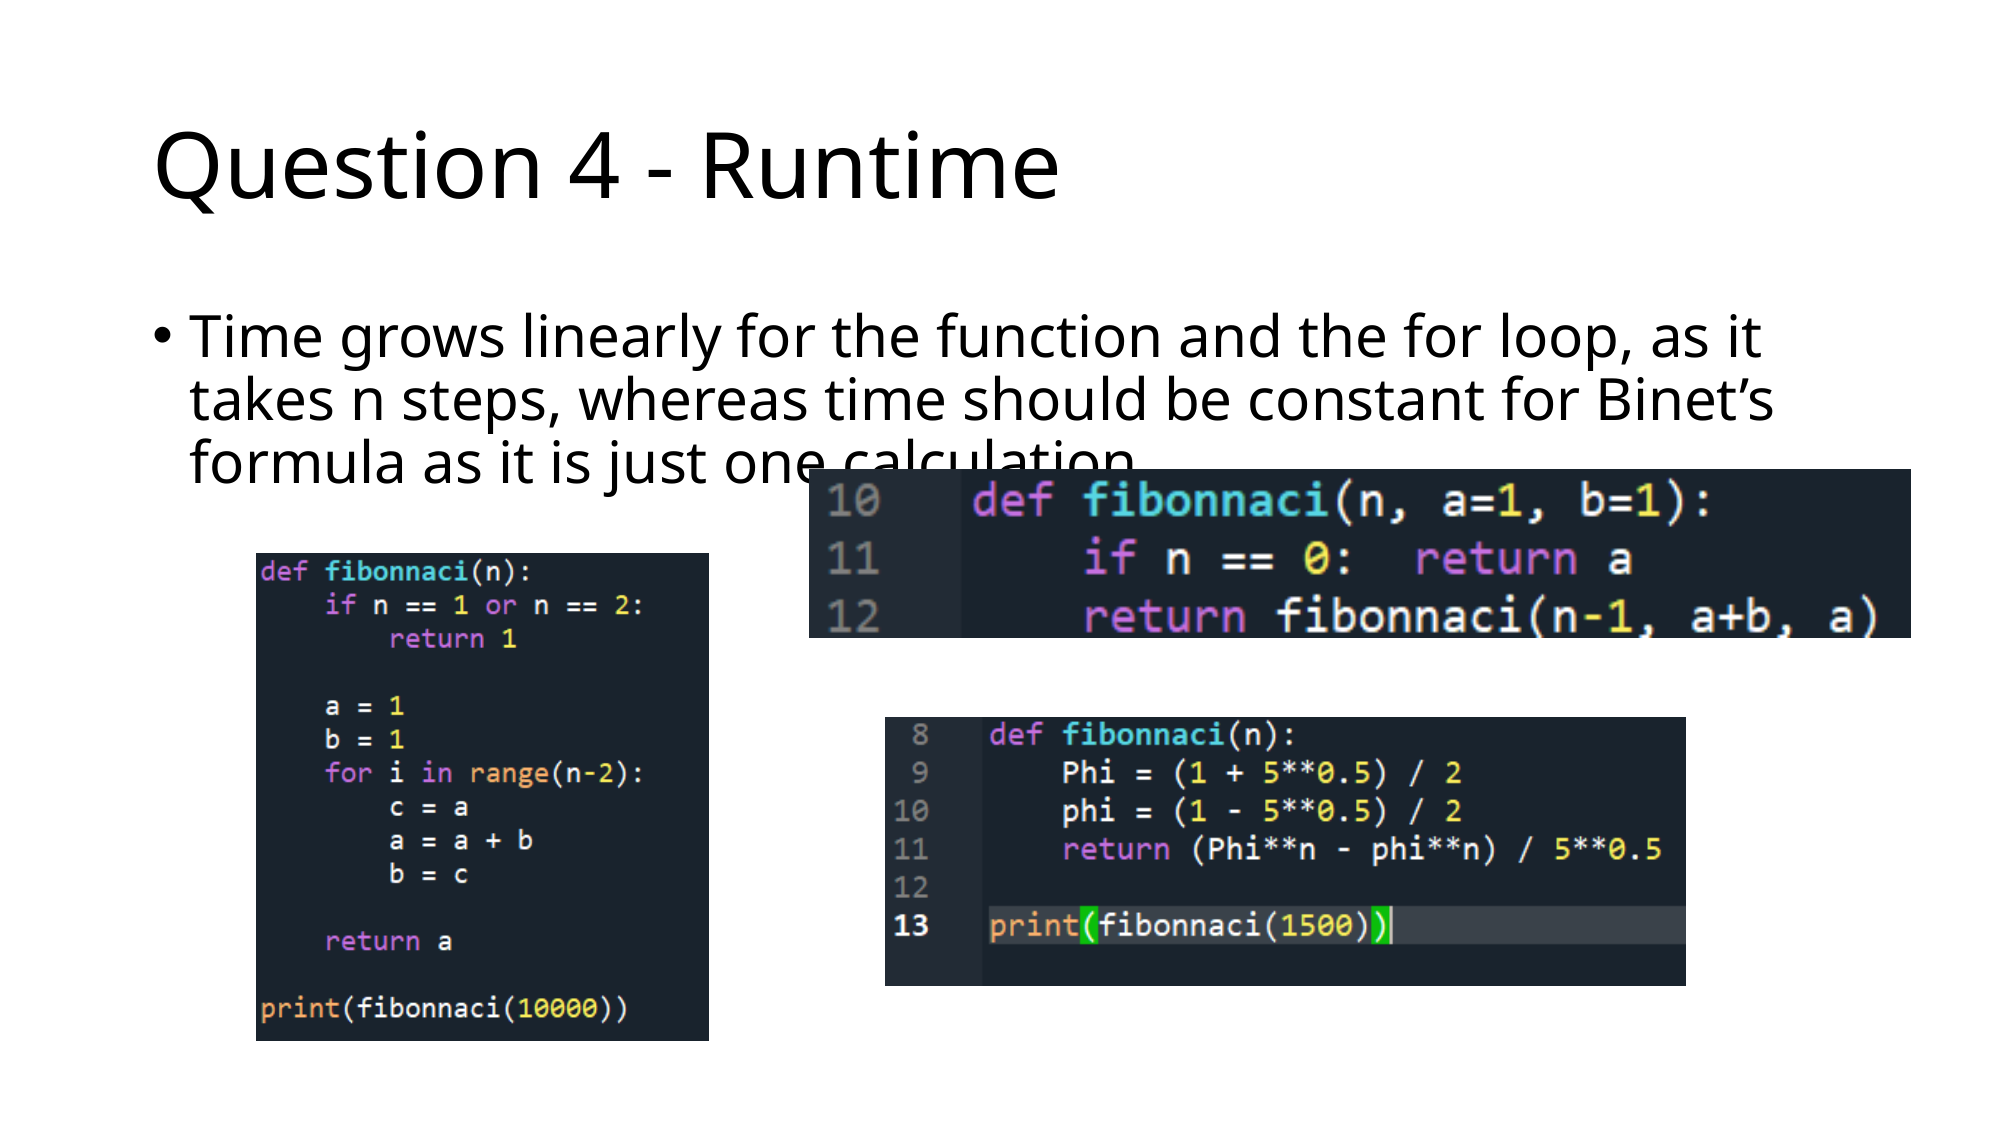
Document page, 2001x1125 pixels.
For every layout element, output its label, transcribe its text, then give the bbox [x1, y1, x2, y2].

picture [884, 717, 1687, 987]
picture [808, 468, 1911, 638]
picture [255, 552, 710, 1042]
title Question 4 - Runtime [137, 59, 1863, 278]
list Time grows linearly for the function and the for loop, as it takes n steps, whereas time should be constant for Binet’s formula as it is just one calculation [137, 299, 1863, 1014]
